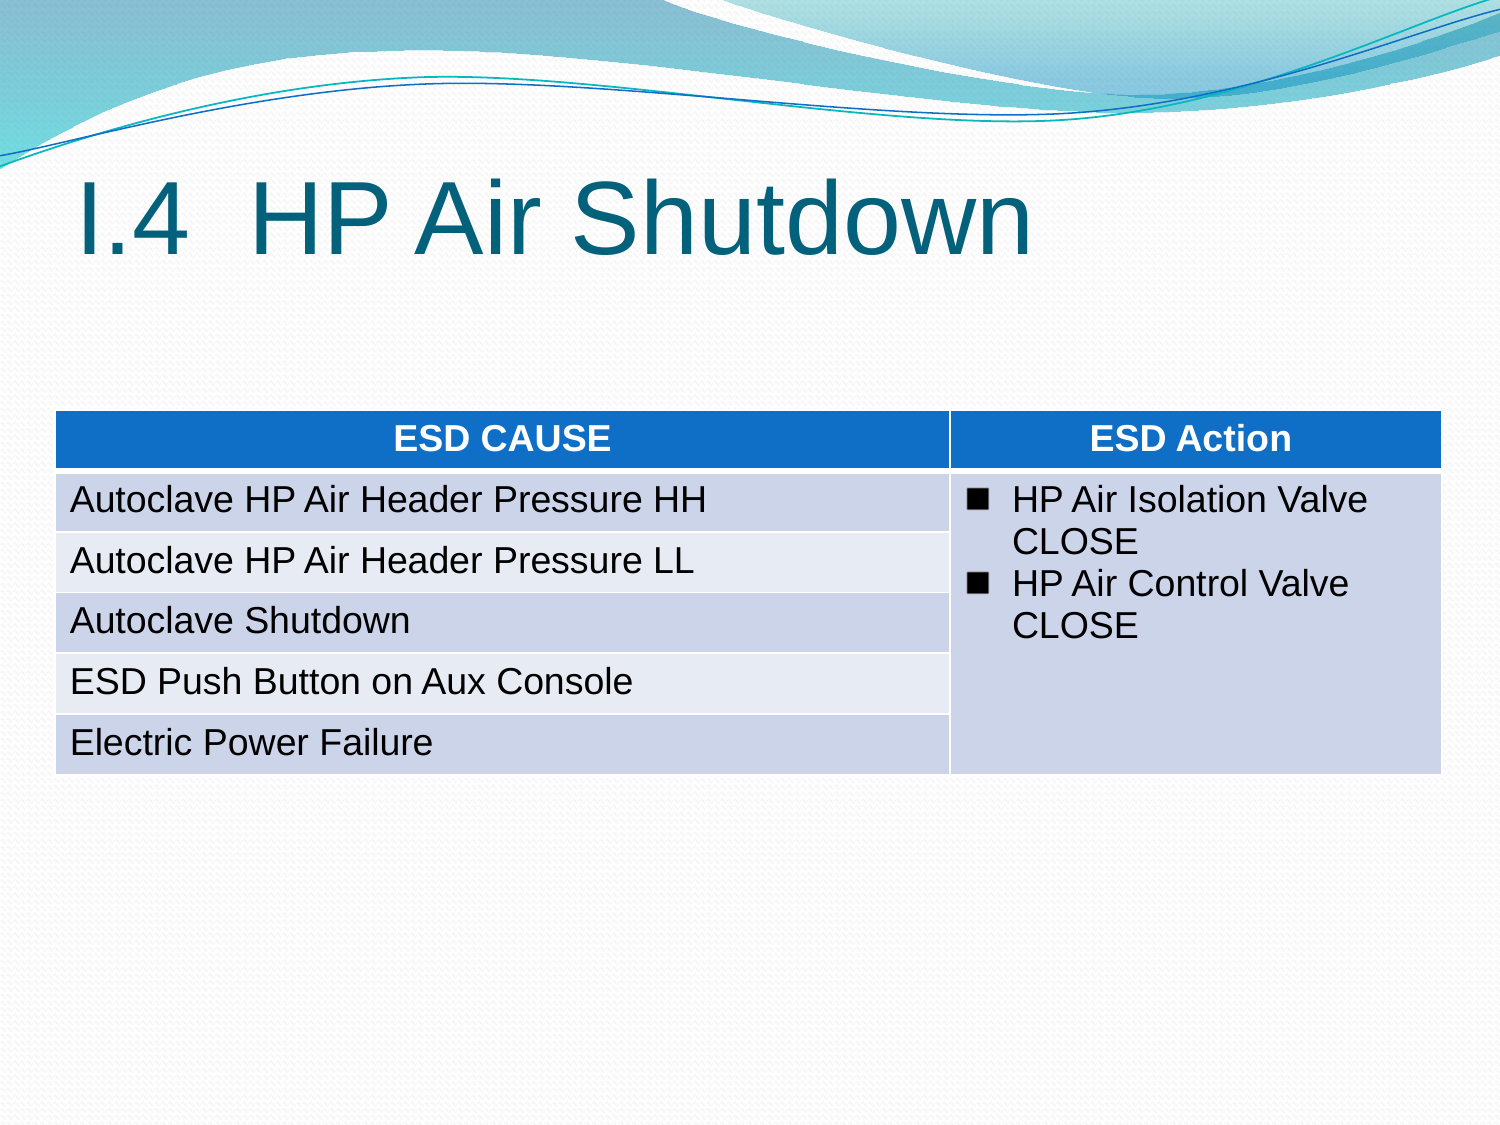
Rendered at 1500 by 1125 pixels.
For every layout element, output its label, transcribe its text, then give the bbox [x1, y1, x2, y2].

table_header ESD Action [951, 411, 1441, 468]
table_cell Autoclave HP Air Header Pressure HH [56, 474, 949, 531]
table_cell Autoclave Shutdown [56, 593, 949, 652]
table_header ESD CAUSE [56, 411, 949, 468]
title I.4 HP Air Shutdown [75, 87, 1425, 275]
table_cell HP Air Isolation Valve CLOSE HP Air Control Valve CLOSE [951, 474, 1441, 774]
table_cell Autoclave HP Air Header Pressure LL [56, 533, 949, 592]
table_cell Electric Power Failure [56, 715, 949, 774]
table_cell ESD Push Button on Aux Console [56, 654, 949, 713]
picture [965, 570, 992, 597]
picture [965, 486, 992, 513]
